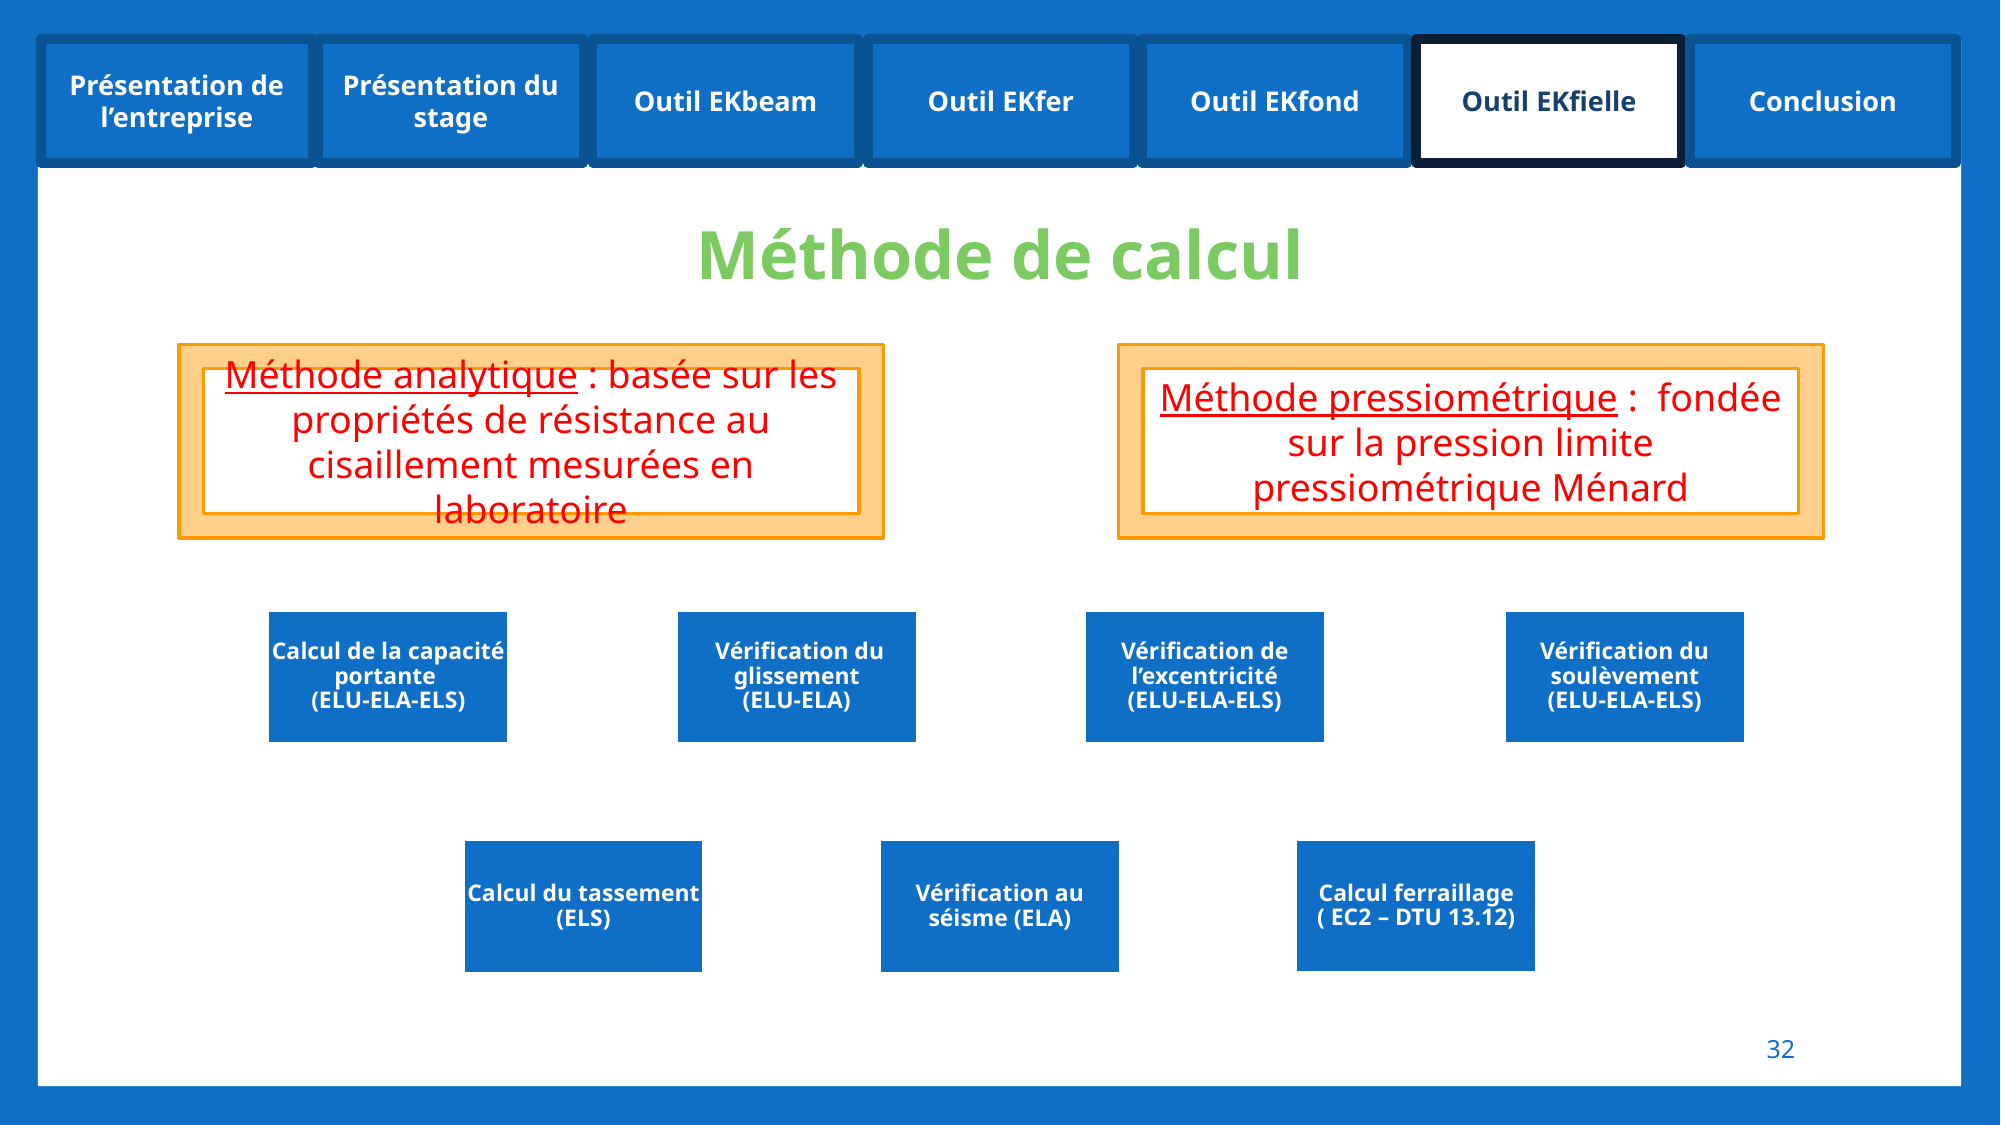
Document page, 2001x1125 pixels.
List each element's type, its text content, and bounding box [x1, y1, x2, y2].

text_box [662, 609, 931, 744]
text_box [1070, 609, 1339, 744]
text_box Méthode analytique : basée sur les propriétés de résistance au cisaillement mesurées en laboratoire [177, 343, 885, 540]
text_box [449, 839, 718, 974]
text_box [1282, 839, 1551, 974]
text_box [254, 609, 523, 744]
text_box Présentation de l’entreprise [39, 37, 314, 164]
text_box Outil EKfond [1141, 37, 1409, 164]
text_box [1491, 609, 1760, 744]
text_box Présentation du stage [316, 37, 585, 164]
slide_number 32 [1530, 1020, 1811, 1081]
text_box Outil EKbeam [591, 37, 860, 164]
text_box Méthode pressiométrique : fondée sur la pression limite pressiométrique Ménard [1117, 343, 1825, 540]
text_box Outil EKfielle [1415, 37, 1683, 164]
text_box Outil EKfer [866, 37, 1135, 164]
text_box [865, 839, 1134, 974]
text_box Conclusion [1689, 37, 1957, 164]
text_box Méthode de calcul [681, 205, 1319, 301]
